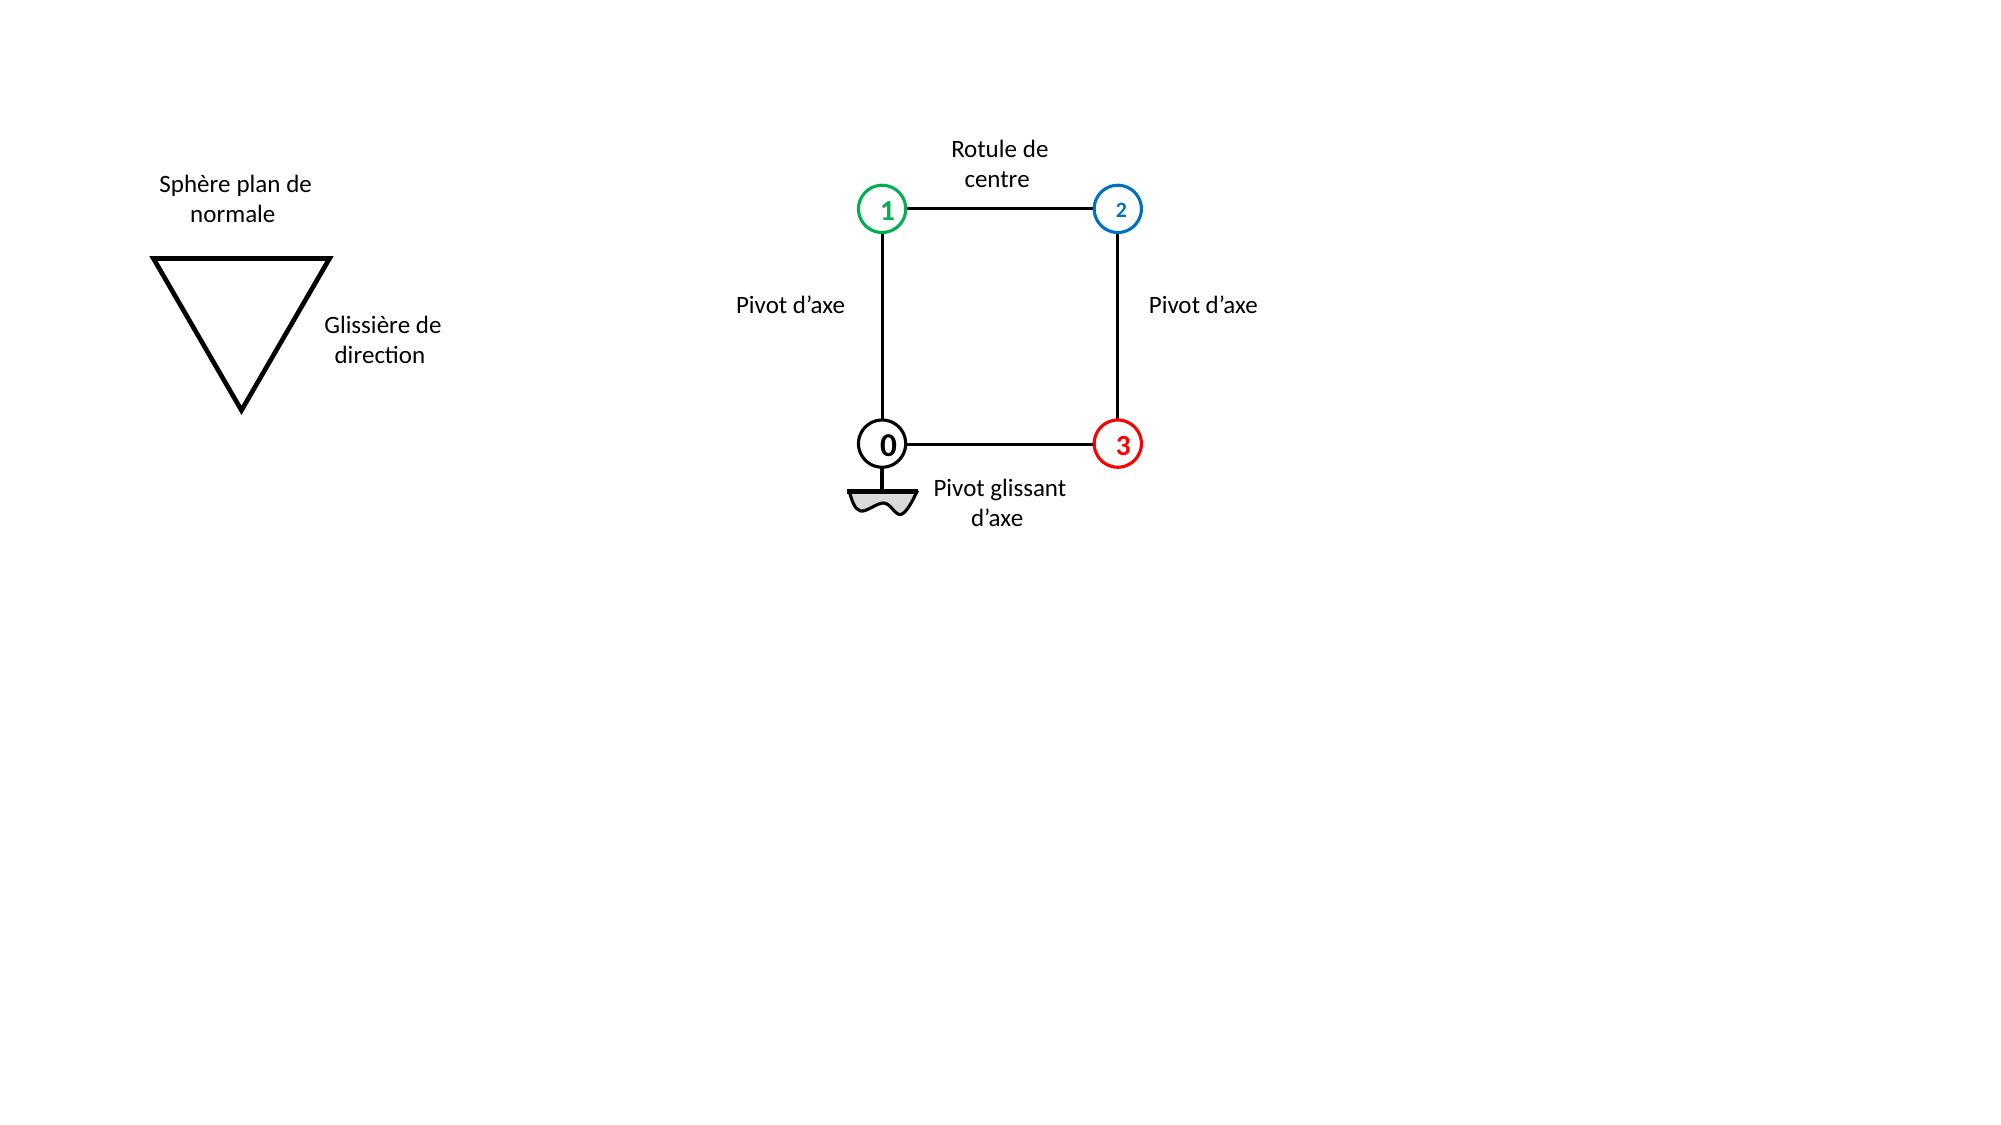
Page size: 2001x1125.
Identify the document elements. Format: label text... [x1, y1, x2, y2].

text_box 3 [1093, 418, 1143, 469]
text_box 1 [857, 184, 907, 234]
text_box [151, 257, 332, 413]
text_box [881, 208, 1119, 446]
text_box 0 [857, 418, 907, 467]
text_box 2 [1093, 184, 1143, 234]
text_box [846, 467, 918, 515]
